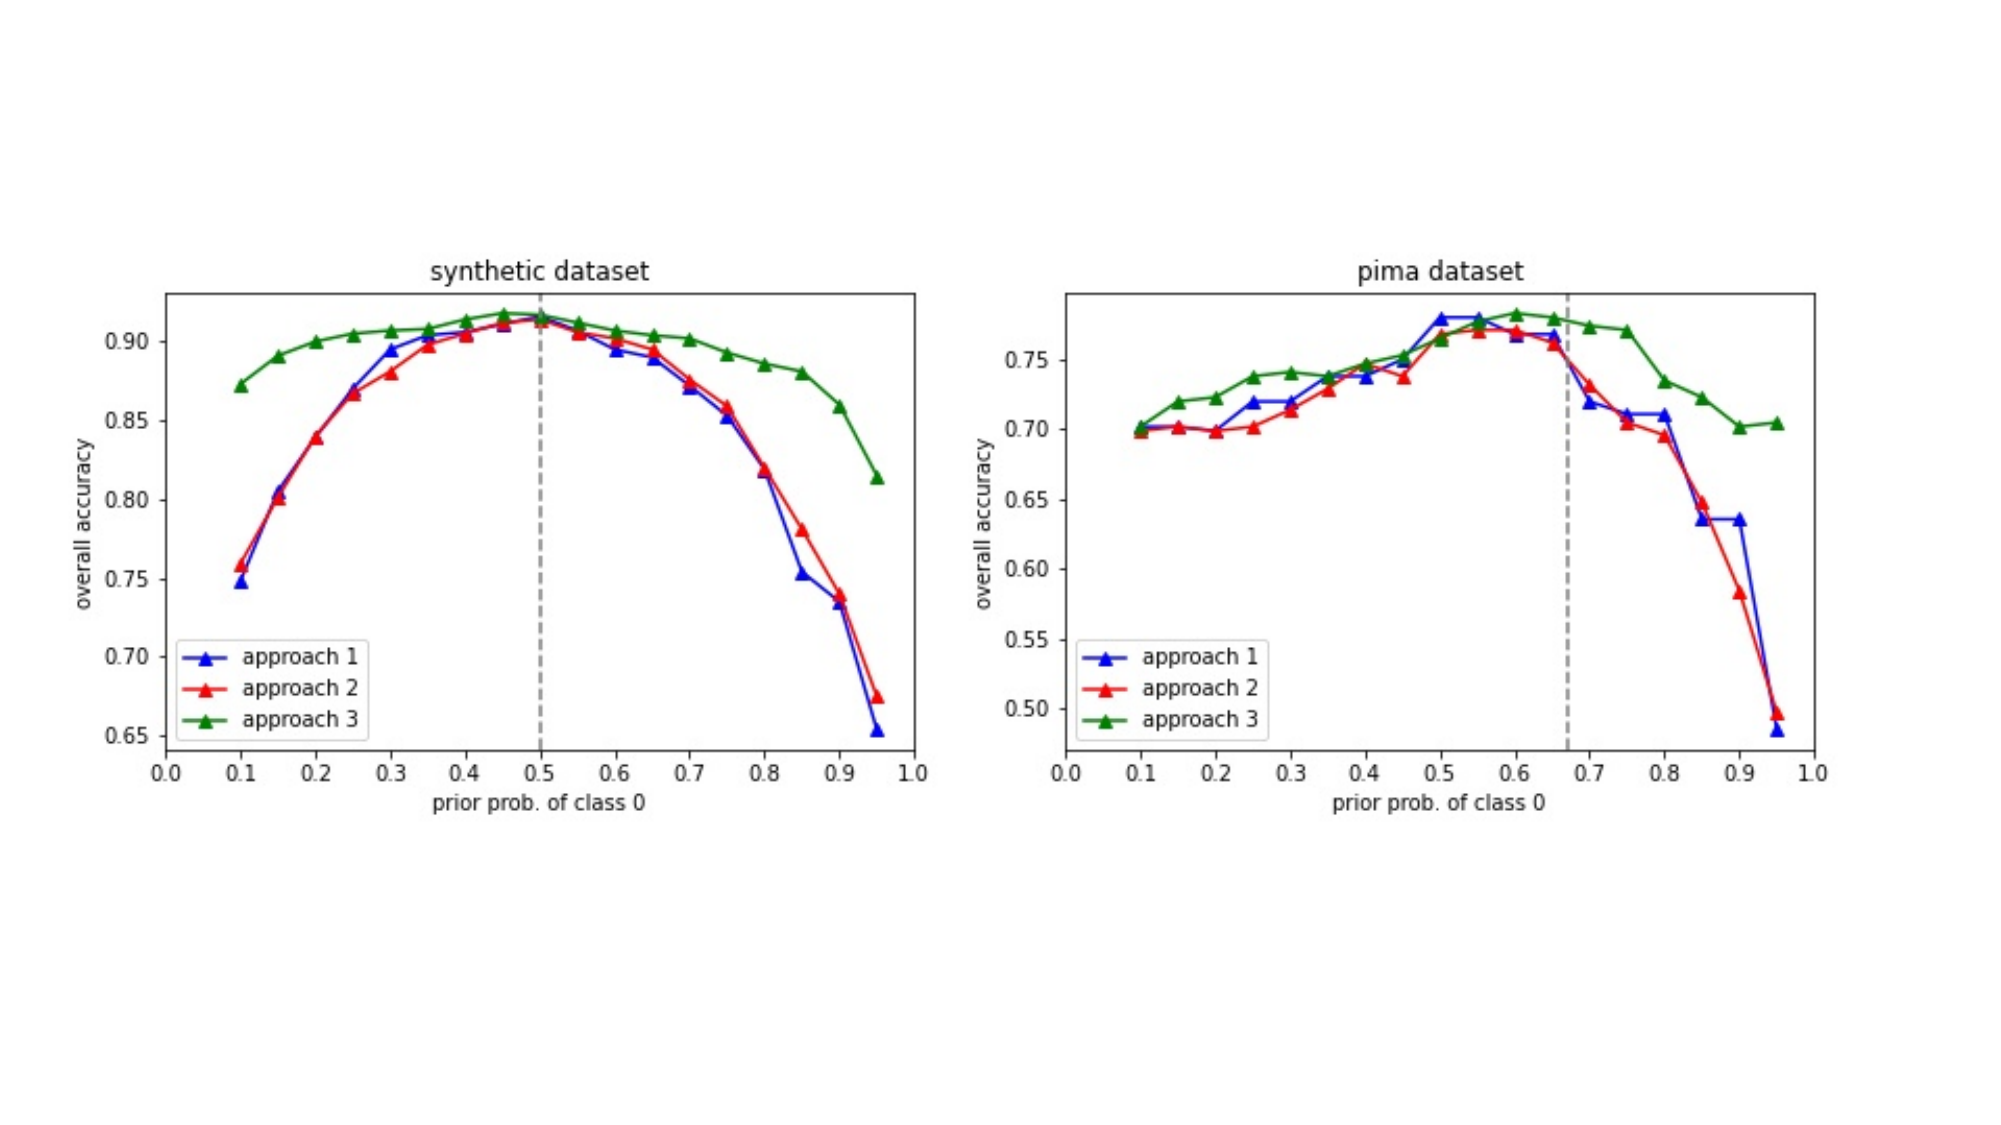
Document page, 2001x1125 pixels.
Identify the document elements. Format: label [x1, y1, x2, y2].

picture [53, 237, 1854, 838]
